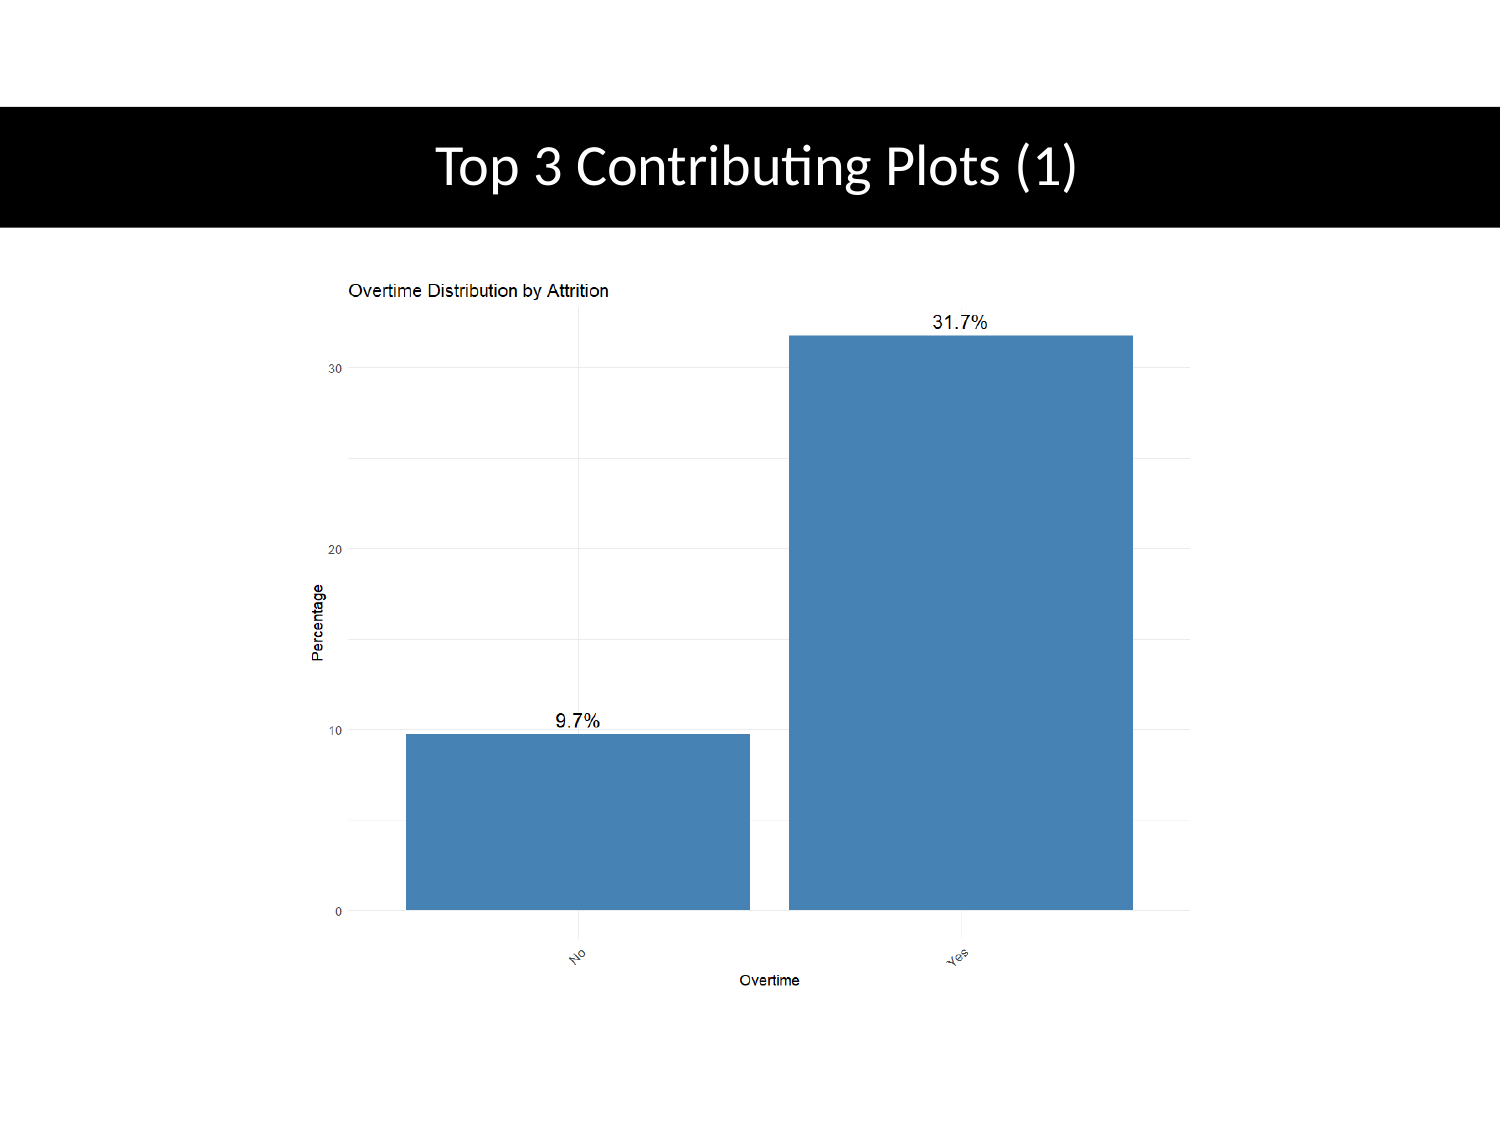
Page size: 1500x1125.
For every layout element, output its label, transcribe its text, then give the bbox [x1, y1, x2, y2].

title Top 3 Contributing Plots (1) [68, 105, 1448, 228]
text_box [0, 105, 1500, 230]
picture [302, 274, 1198, 996]
